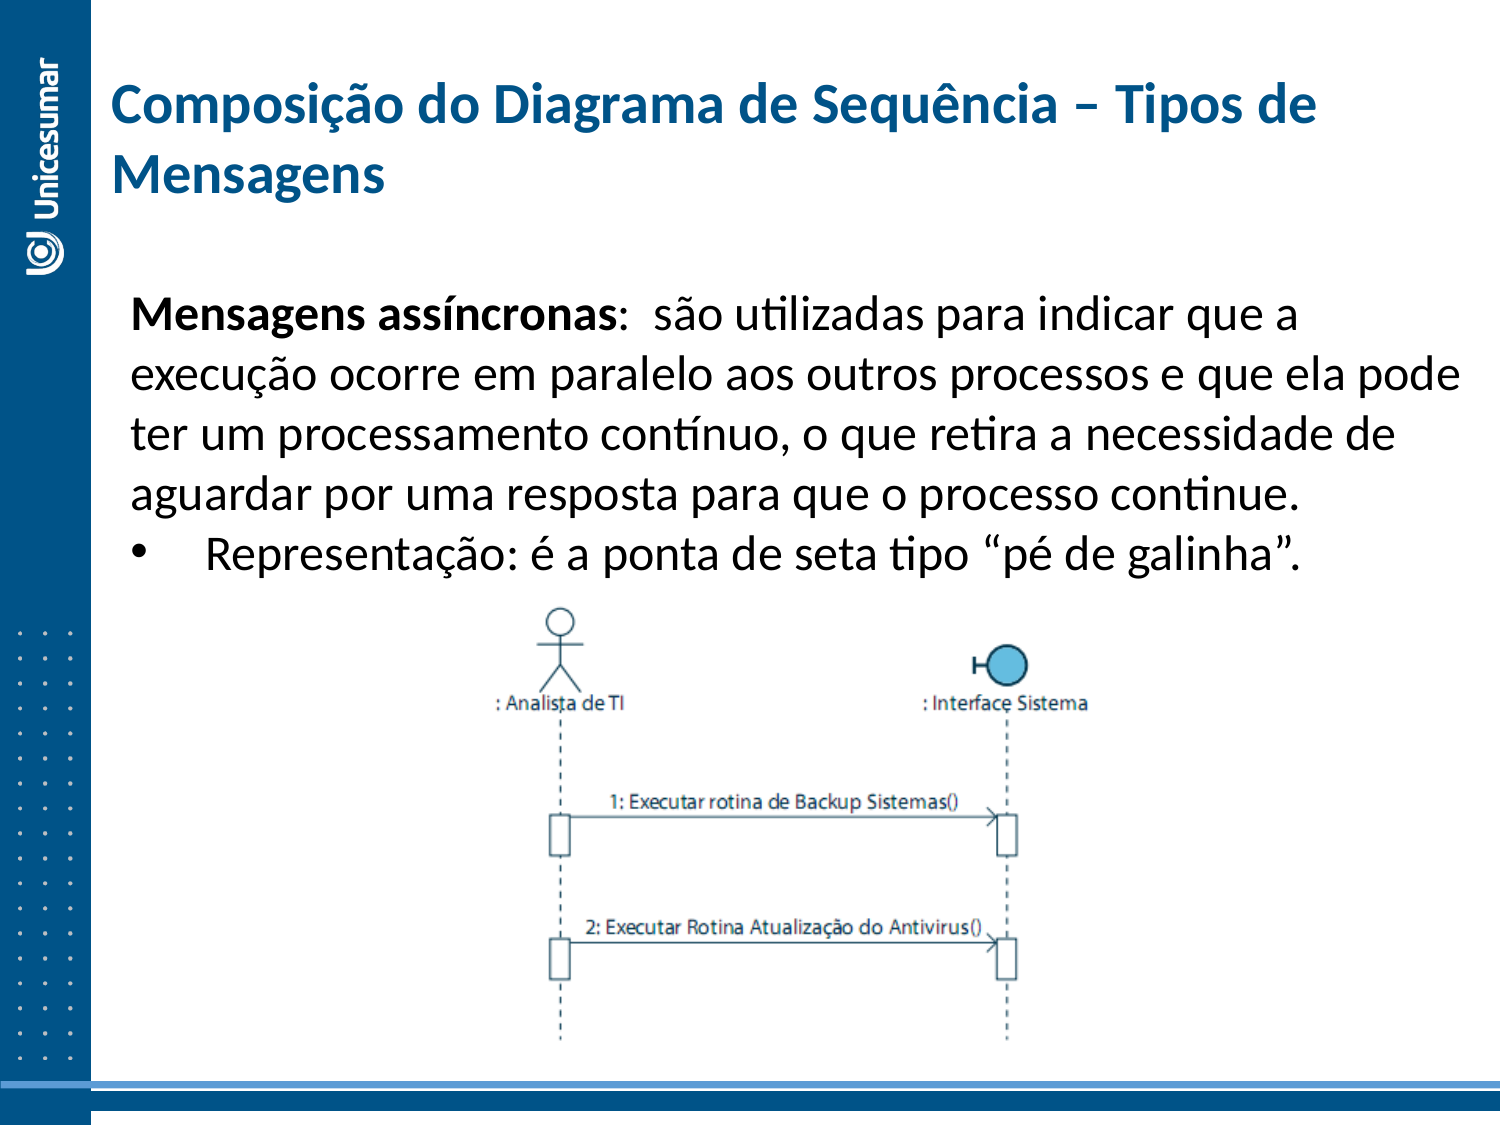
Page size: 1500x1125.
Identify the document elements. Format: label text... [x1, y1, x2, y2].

text_box Composição do Diagrama de Sequência – Tipos de Mensagens [96, 58, 1494, 213]
picture [18, 631, 83, 1060]
picture [485, 599, 1114, 1055]
text_box Mensagens assíncronas: são utilizadas para indicar que a execução ocorre em paralelo aos outros processos e que ela pode ter um processamento contínuo, o que retira a necessidade de aguardar por uma resposta para que o processo continue. Representação: é a ponta de seta tipo “pé de galinha”. [115, 272, 1500, 588]
picture [27, 58, 64, 275]
